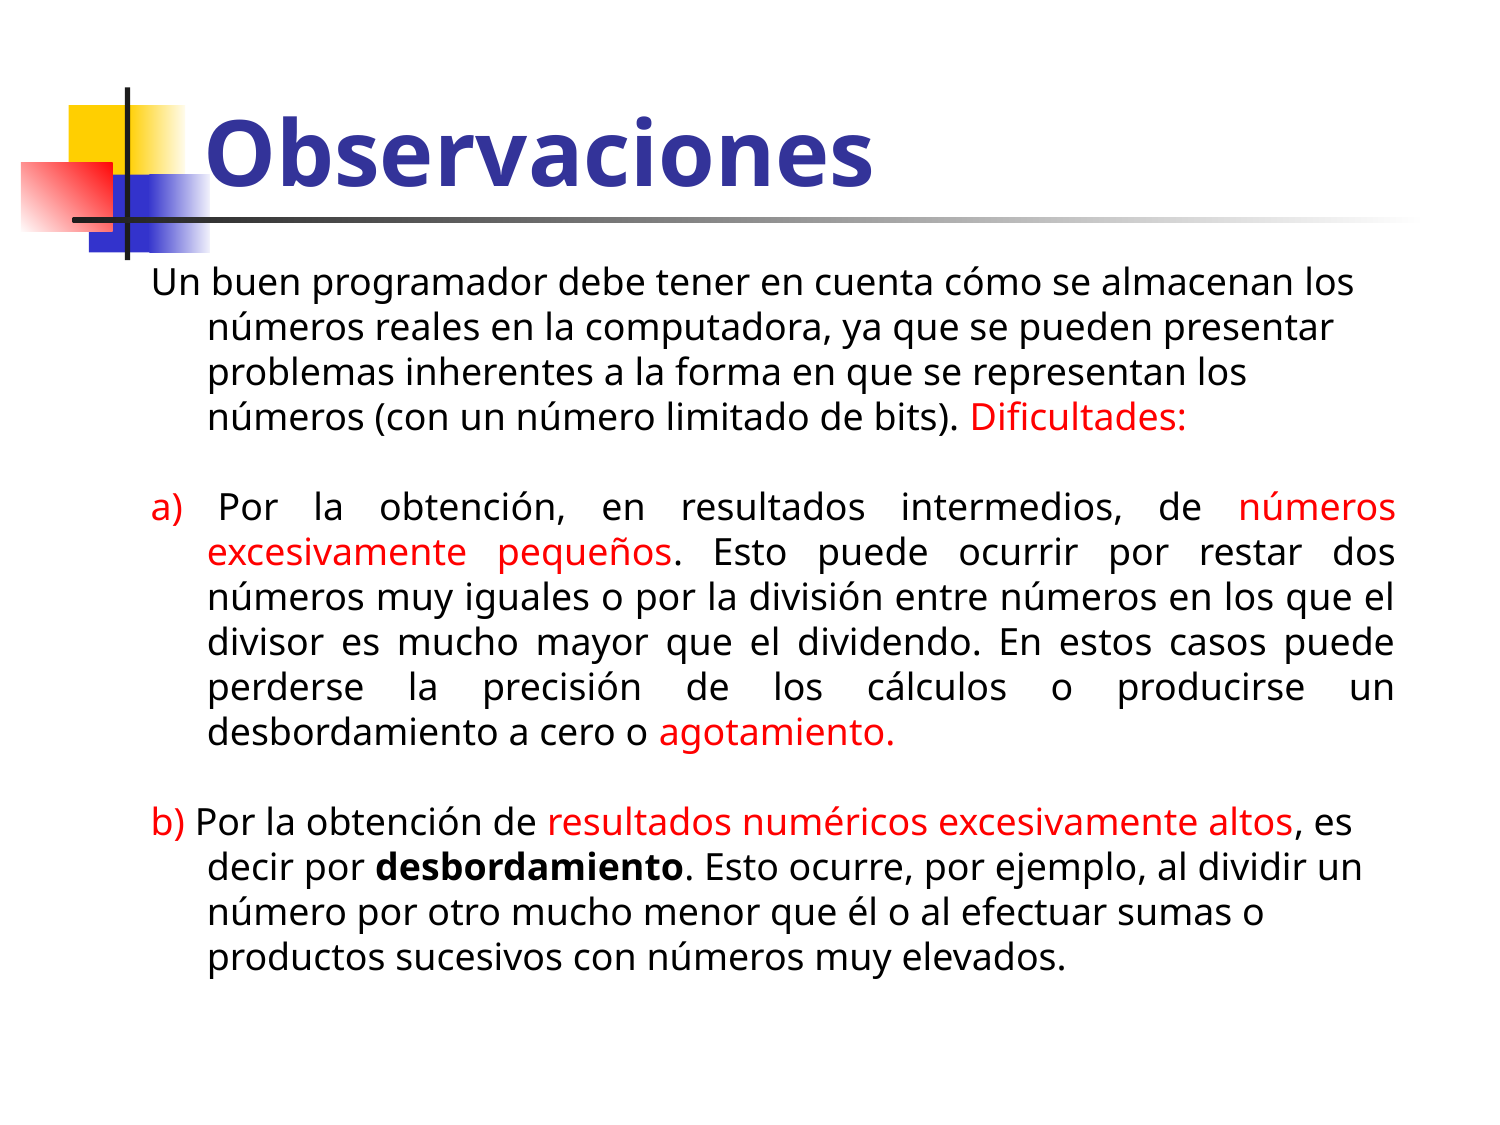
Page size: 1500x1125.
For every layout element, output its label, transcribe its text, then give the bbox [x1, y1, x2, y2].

title Observaciones [188, 35, 1468, 213]
text_box Un buen programador debe tener en cuenta cómo se almacenan los números reales en la computadora, ya que se pueden presentar problemas inherentes a la forma en que se representan los números (con un número limitado de bits). Dificultades: a) Por la obtención, en resultados intermedios, de números excesivamente pequeños. Esto puede ocurrir por restar dos números muy iguales o por la división entre números en los que el divisor es mucho mayor que el dividendo. En estos casos puede perderse la precisión de los cálculos o producirse un desbordamiento a cero o agotamiento. b) Por la obtención de resultados numéricos excesivamente altos, es decir por desbordamiento. Esto ocurre, por ejemplo, al dividir un número por otro mucho menor que él o al efectuar sumas o productos sucesivos con números muy elevados. [135, 205, 1412, 1036]
